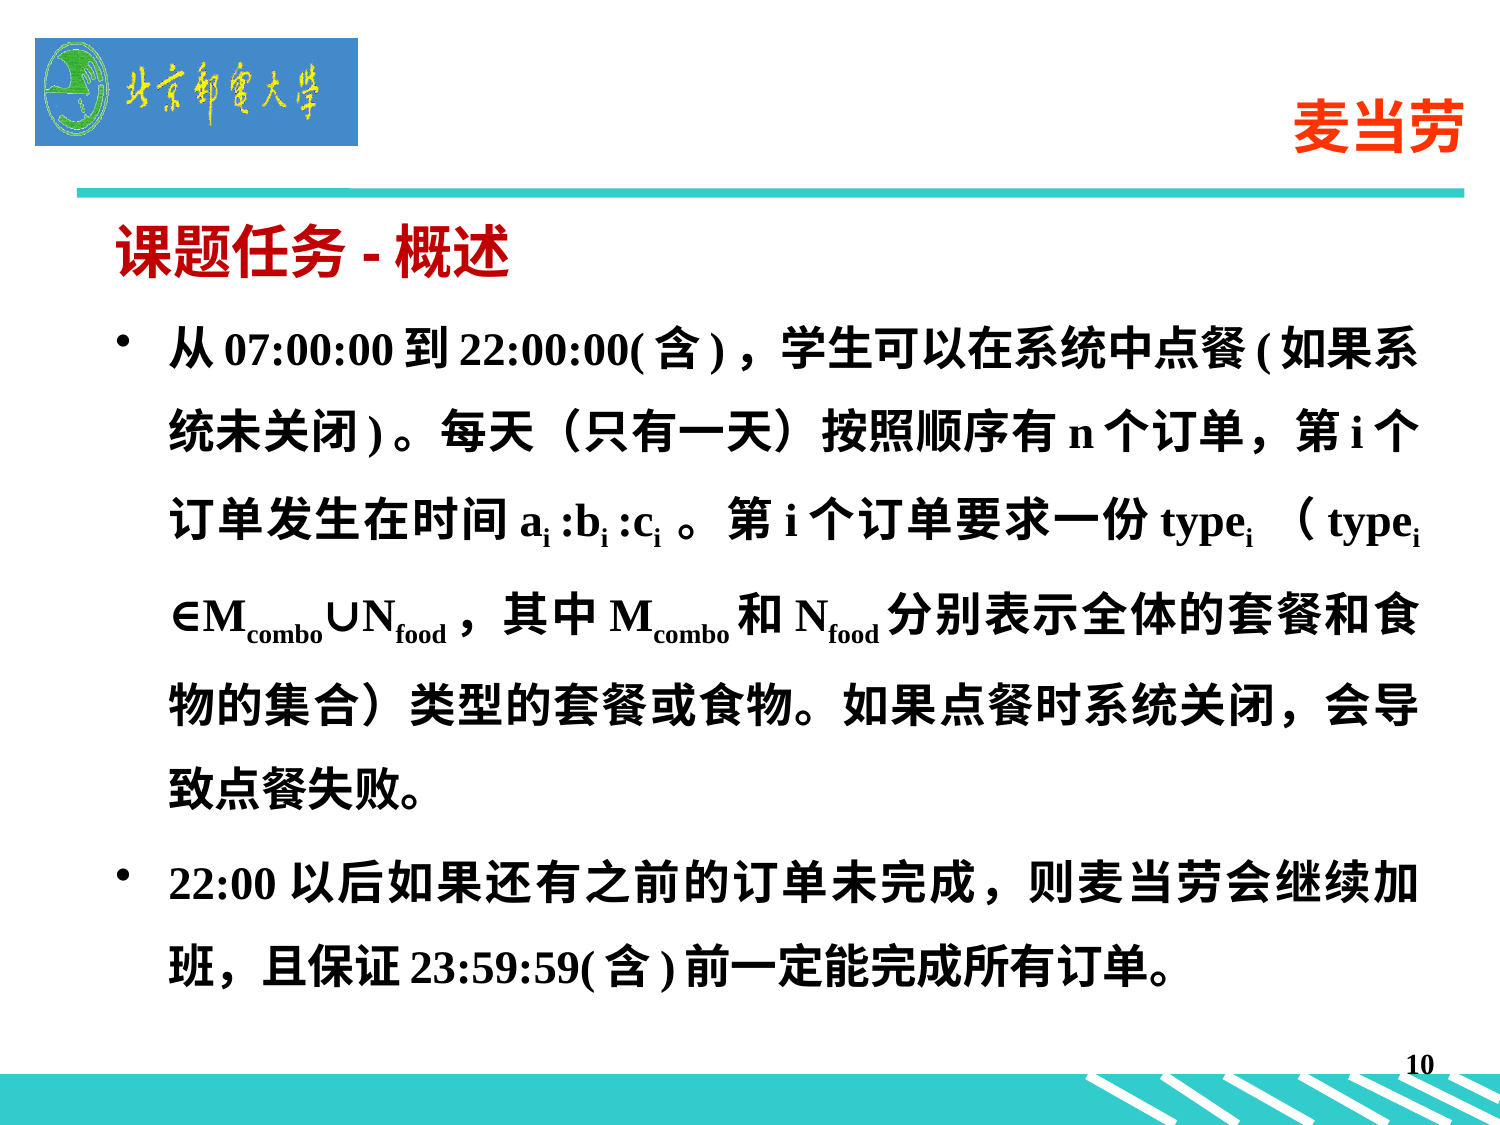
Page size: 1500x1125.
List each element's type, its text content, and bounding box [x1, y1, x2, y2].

list 从07:00:00到22:00:00(含)，学生可以在系统中点餐(如果系统未关闭)。每天（只有一天）按照顺序有n个订单，第i个订单发生在时间ai :bi :ci 。第i个订单要求一份typei （typei ∈Mcombo∪Nfood，其中Mcombo和Nfood分别表示全体的套餐和食物的集合）类型的套餐或食物。如果点餐时系统关闭，会导致点餐失败。 22:00以后如果还有之前的订单未完成，则麦当劳会继续加班，且保证23:59:59(含)前一定能完成所有订单。 [100, 282, 1436, 1012]
picture [34, 37, 358, 146]
text_box 课题任务-概述 [100, 208, 561, 293]
slide_number 10 [1137, 1037, 1451, 1113]
title 麦当劳 [207, 66, 1483, 185]
